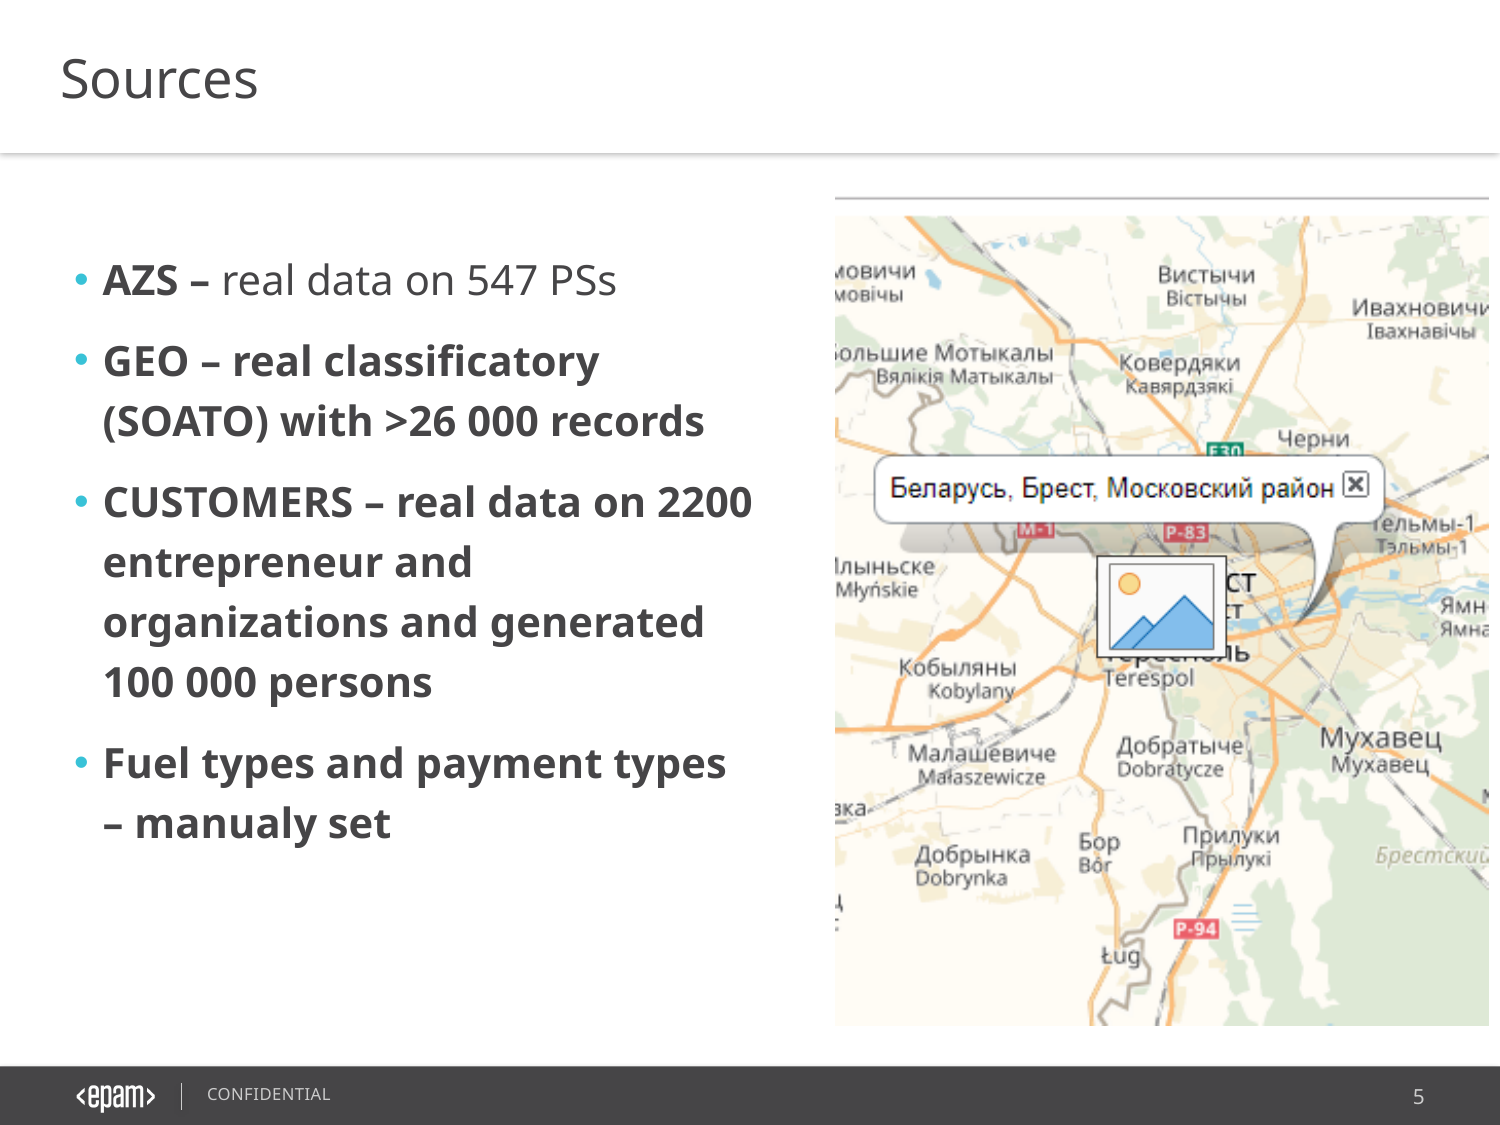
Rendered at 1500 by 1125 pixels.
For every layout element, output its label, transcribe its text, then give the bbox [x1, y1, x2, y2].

picture [824, 149, 1500, 1065]
picture [76, 1085, 155, 1113]
list Sources [0, 0, 1500, 153]
list AZS – real data on 547 PSs GEO – real classificatory (SOATO) with >26 000 records CUSTOMERS – real data on 2200 entrepreneur and organizations and generated 100 000 persons Fuel types and payment types – manualy set [59, 236, 772, 987]
